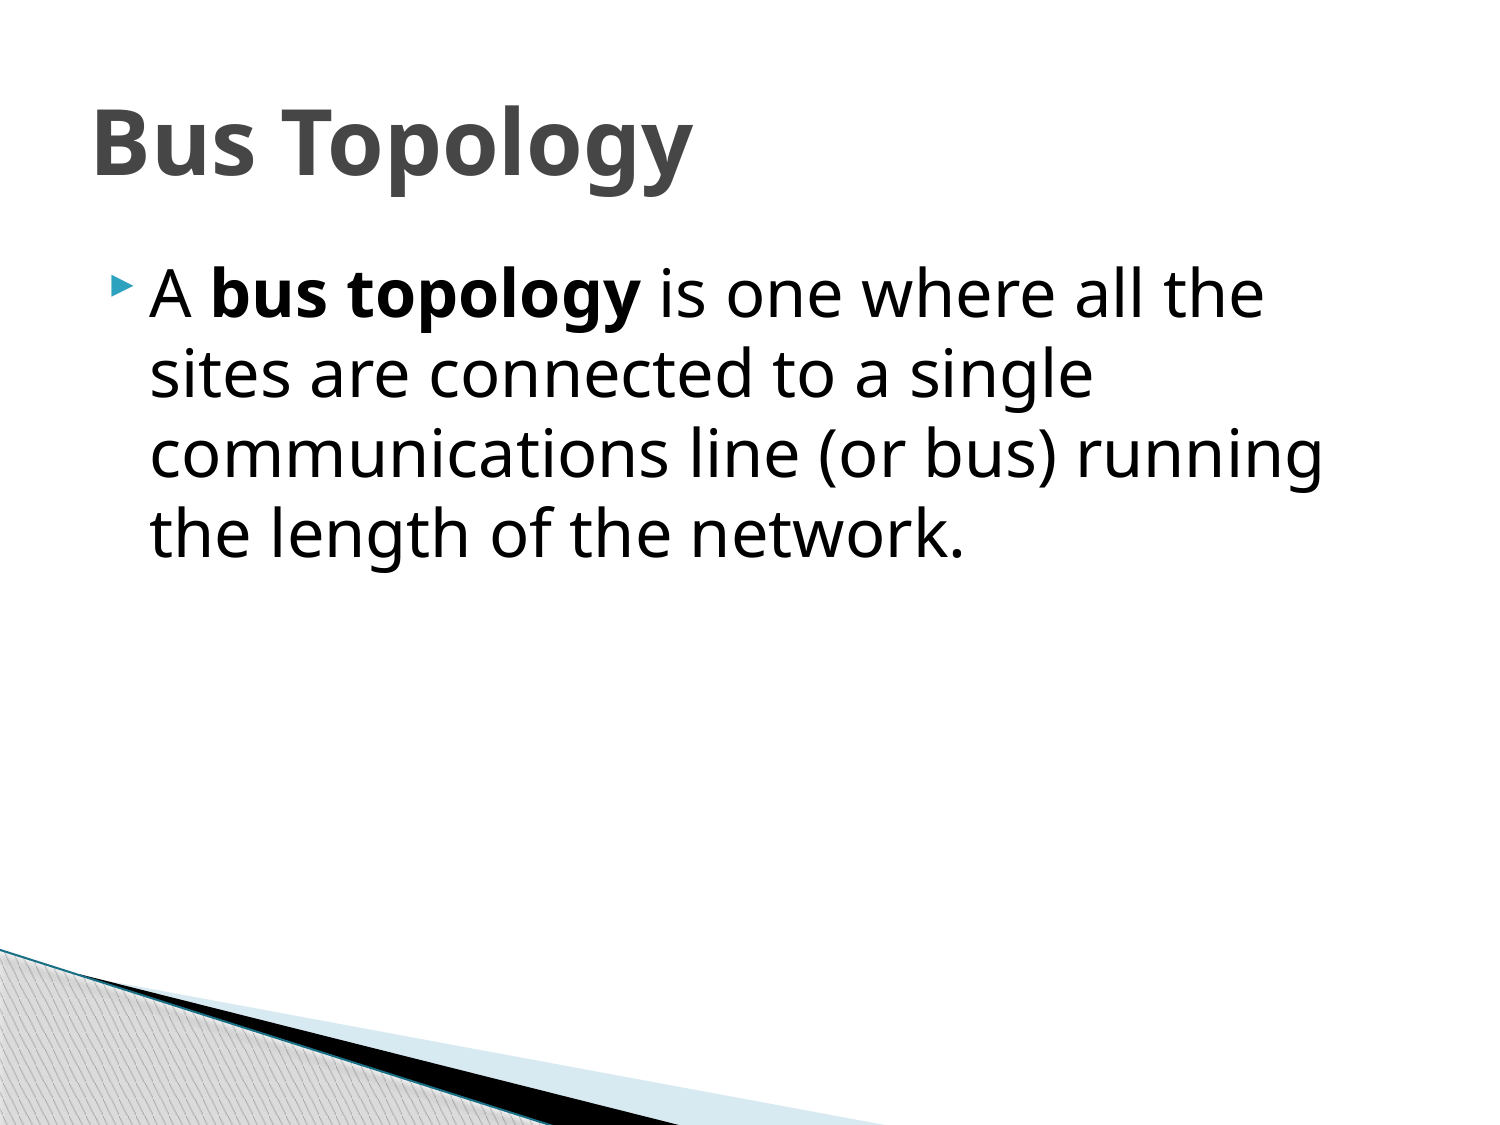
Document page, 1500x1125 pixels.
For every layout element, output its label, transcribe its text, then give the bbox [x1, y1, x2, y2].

list A bus topology is one where all the sites are connected to a single communications line (or bus) running the length of the network. [75, 243, 1425, 986]
title Bus Topology [75, 45, 1425, 233]
